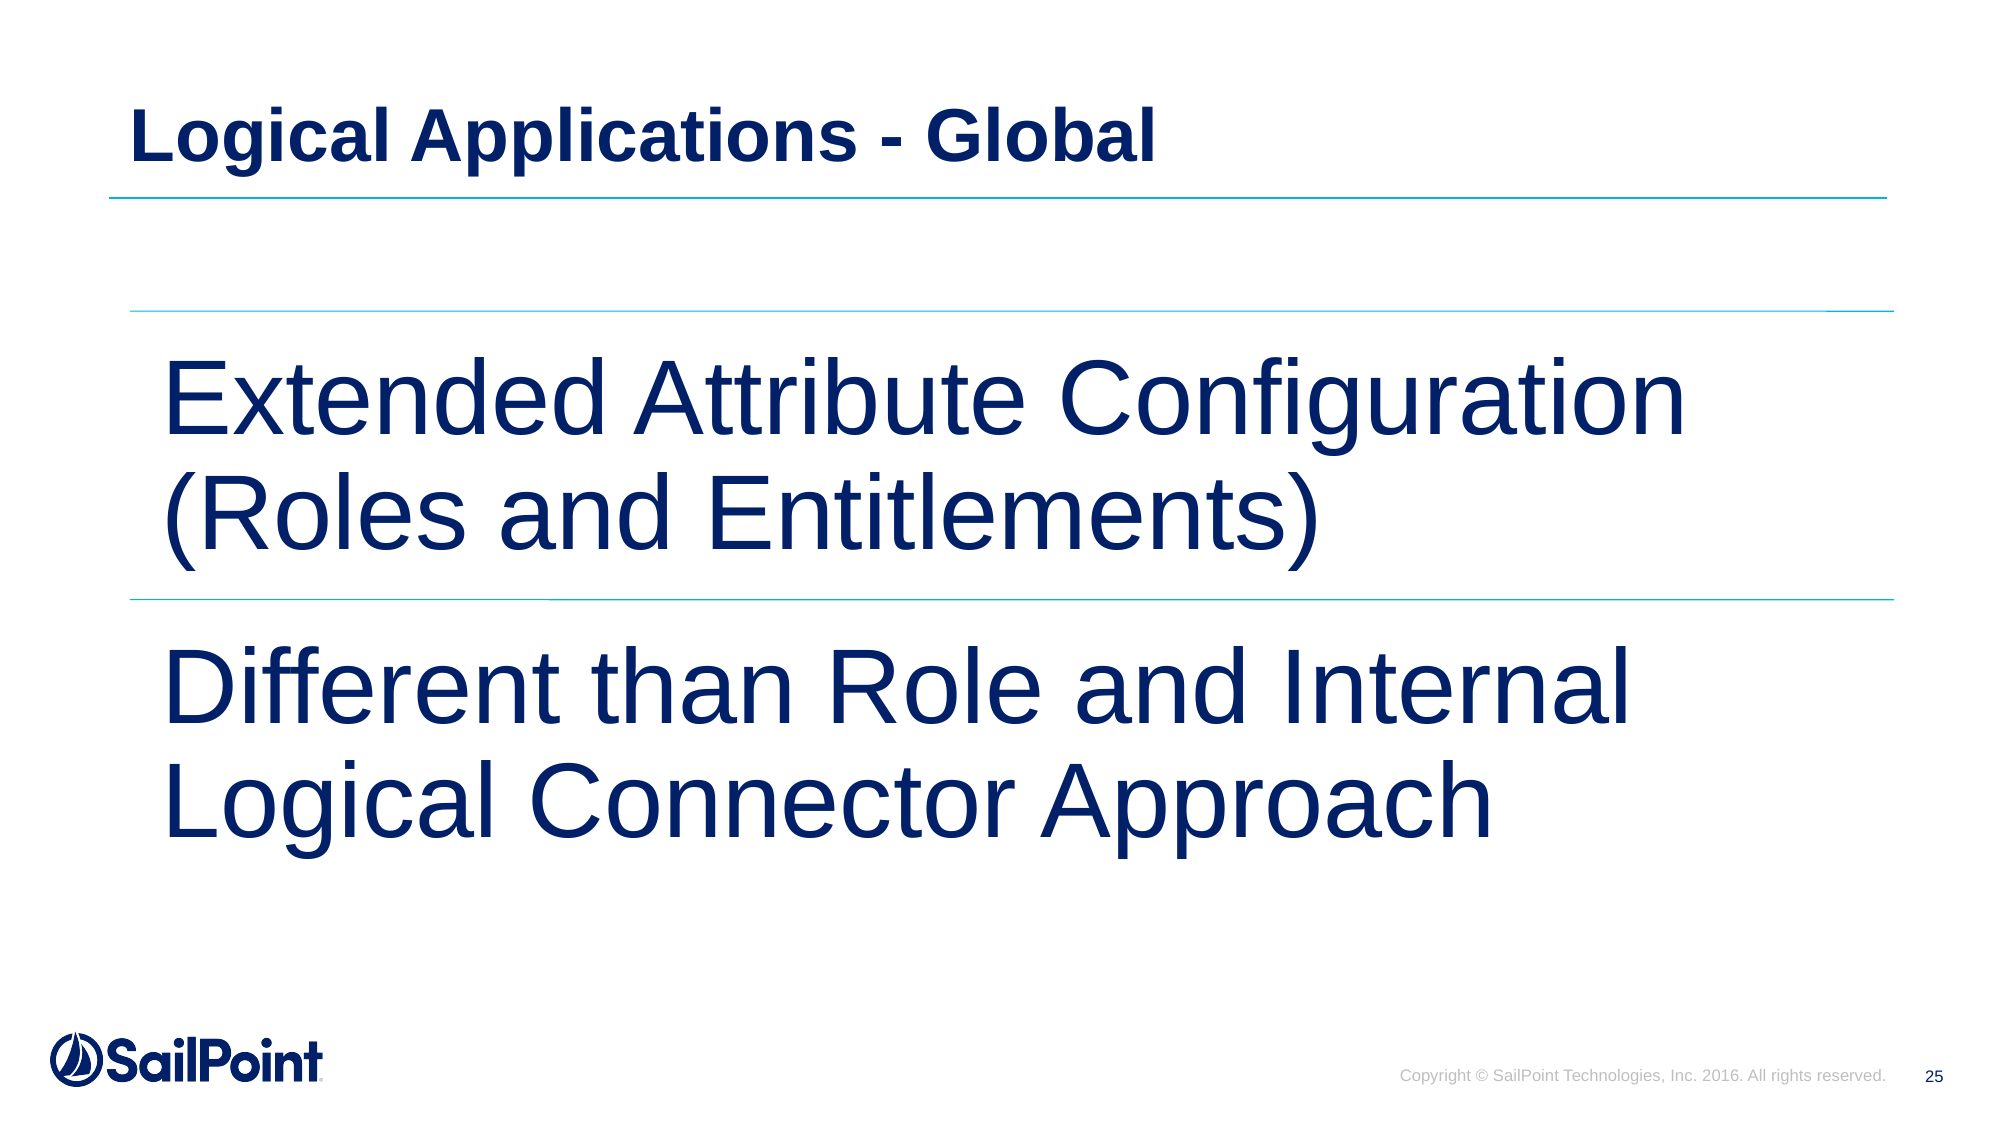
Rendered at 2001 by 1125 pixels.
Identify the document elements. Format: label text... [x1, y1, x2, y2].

title Logical Applications - Global [129, 70, 1420, 205]
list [129, 311, 1894, 889]
picture [50, 1031, 323, 1087]
